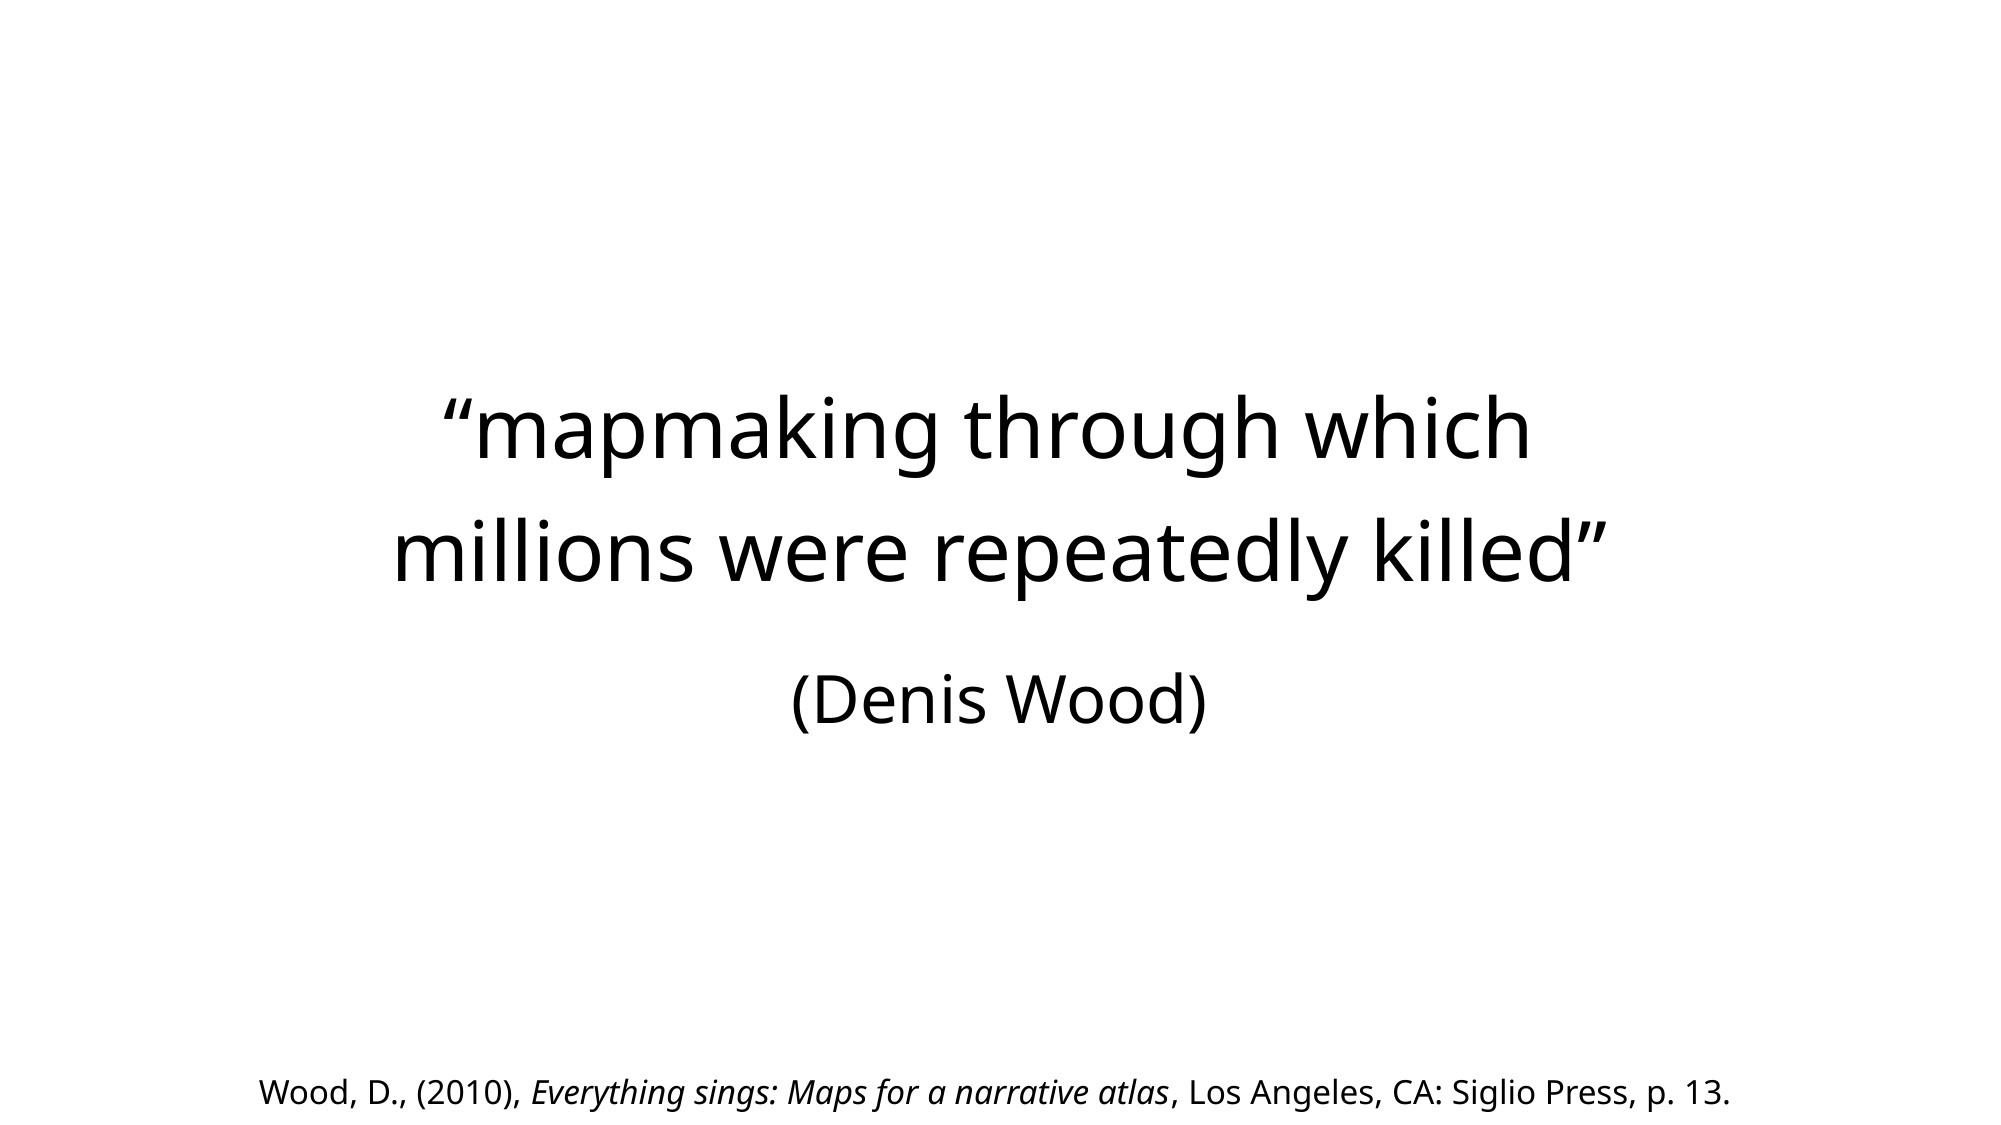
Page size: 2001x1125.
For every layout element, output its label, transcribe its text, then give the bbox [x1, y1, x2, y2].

text_box “mapmaking through which millions were repeatedly killed” (Denis Wood) [249, 188, 1750, 937]
text_box Wood, D., (2010), Everything sings: Maps for a narrative atlas, Los Angeles, CA: Siglio Press, p. 13. [120, 1057, 1880, 1119]
